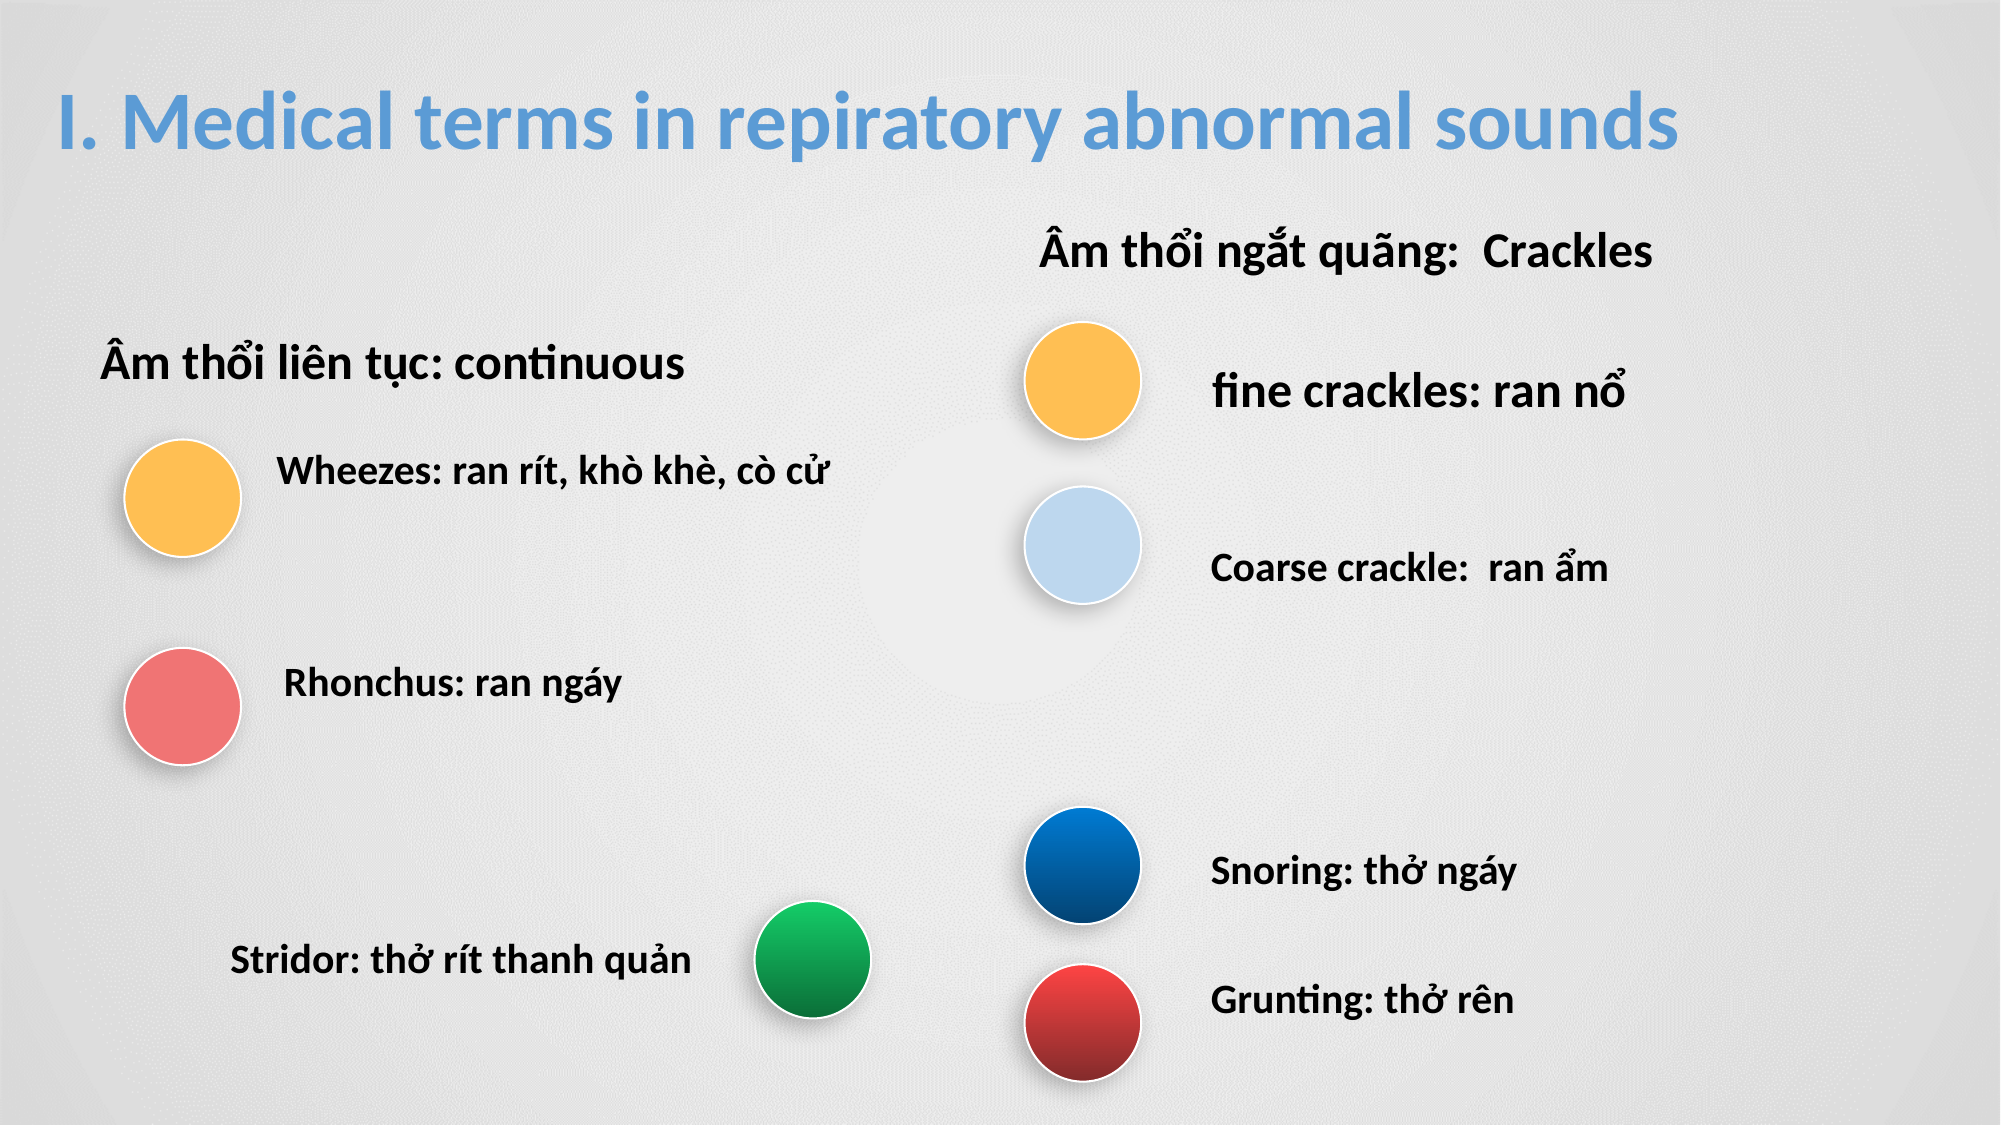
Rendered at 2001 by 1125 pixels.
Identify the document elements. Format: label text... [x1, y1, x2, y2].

text_box [1023, 963, 1143, 1083]
picture [0, 0, 2001, 1125]
text_box Grunting: thở rên [1196, 964, 1723, 1079]
text_box Âm thổi liên tục: continuous [85, 322, 784, 397]
text_box Âm thổi ngắt quãng: Crackles [1024, 210, 1723, 286]
text_box [1023, 805, 1143, 926]
text_box Wheezes: ran rít, khò khè, cò cử [258, 442, 849, 552]
text_box Snoring: thở ngáy [1196, 835, 1641, 901]
text_box Rhonchus: ran ngáy [283, 654, 677, 763]
text_box [761, 899, 873, 1020]
text_box [1023, 320, 1143, 441]
text_box Stridor: thở rít thanh quản [215, 924, 815, 990]
text_box [123, 438, 243, 558]
text_box [1023, 485, 1143, 605]
text_box I. Medical terms in repiratory abnormal sounds [41, 58, 1865, 174]
text_box Coarse crackle: ran ẩm [1196, 532, 1645, 597]
text_box fine crackles: ran nổ [1198, 350, 1643, 426]
text_box [123, 646, 243, 767]
